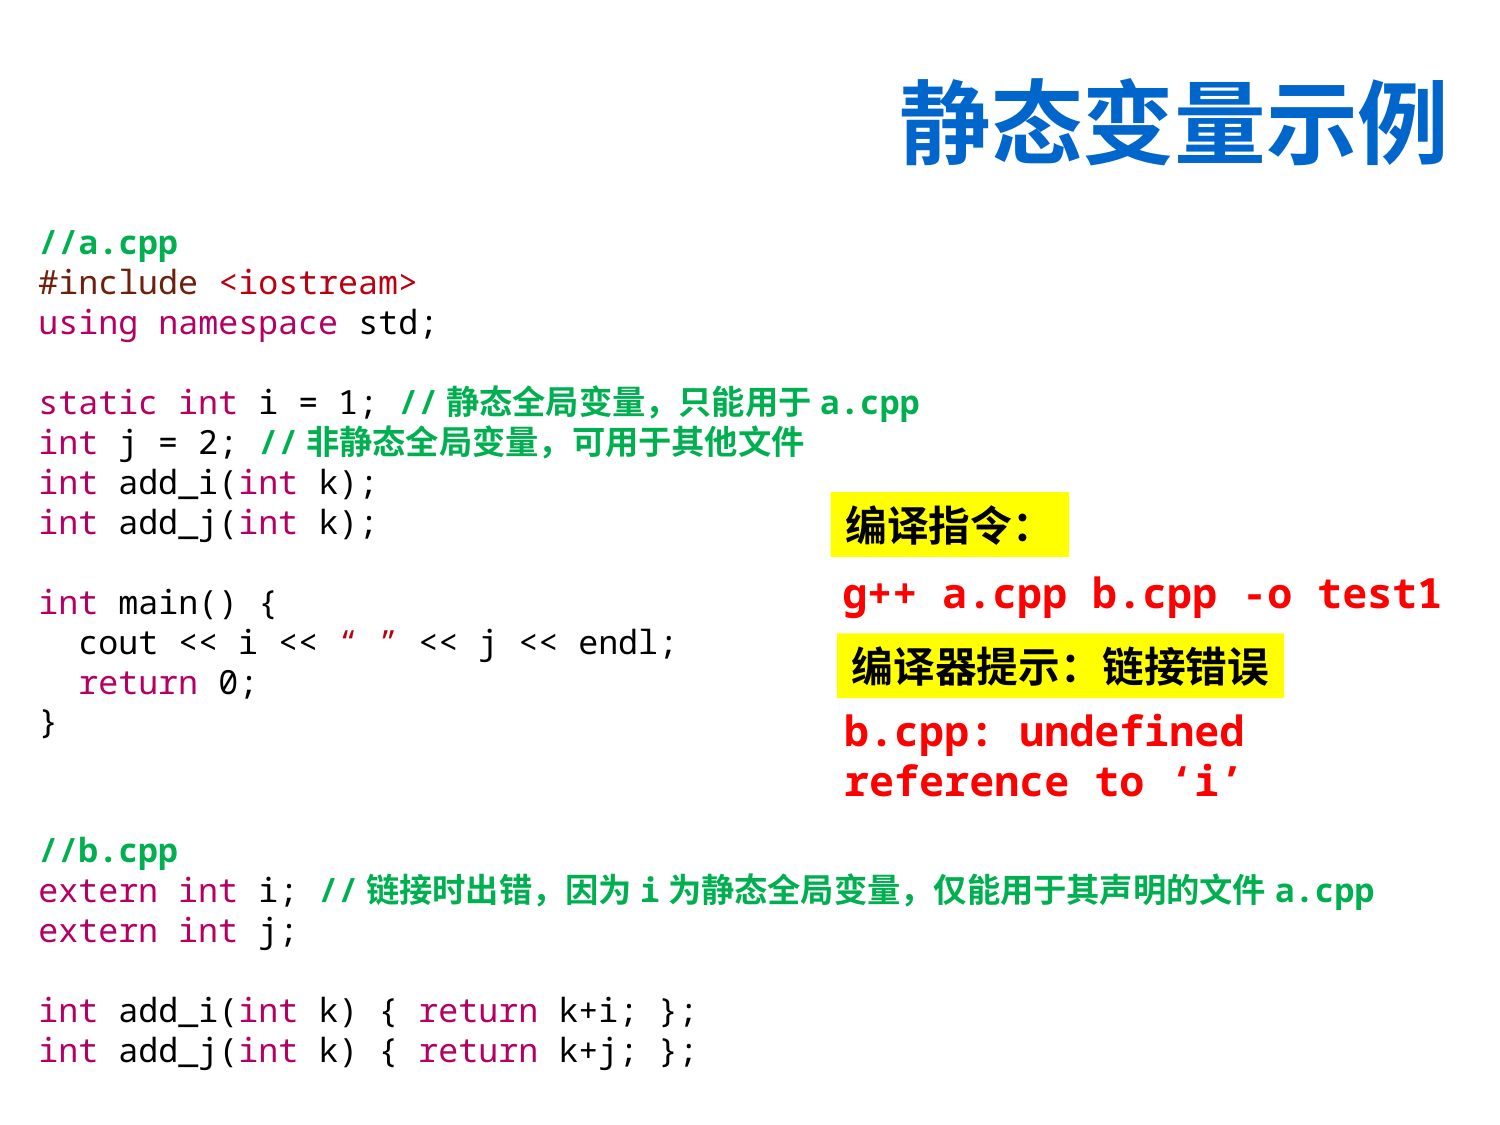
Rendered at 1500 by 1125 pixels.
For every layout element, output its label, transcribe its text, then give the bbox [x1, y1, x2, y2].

text_box //a.cpp #include <iostream> using namespace std; static int i = 1; //静态全局变量，只能用于a.cpp int j = 2; //非静态全局变量，可用于其他文件 int add_i(int k); int add_j(int k); int main() { cout << i << “ ” << j << endl; return 0; } [23, 214, 1022, 748]
text_box g++ a.cpp b.cpp -o test1 [827, 559, 1465, 624]
text_box //b.cpp extern int i; //链接时出错，因为i为静态全局变量，仅能用于其声明的文件a.cpp extern int j; int add_i(int k) { return k+i; }; int add_j(int k) { return k+j; }; [23, 822, 1412, 1077]
text_box b.cpp: undefined reference to ‘i’ [829, 697, 1467, 813]
text_box 编译器提示：链接错误 [836, 633, 1285, 699]
text_box 编译指令： [830, 492, 1070, 557]
title 静态变量示例 [171, 19, 1465, 237]
